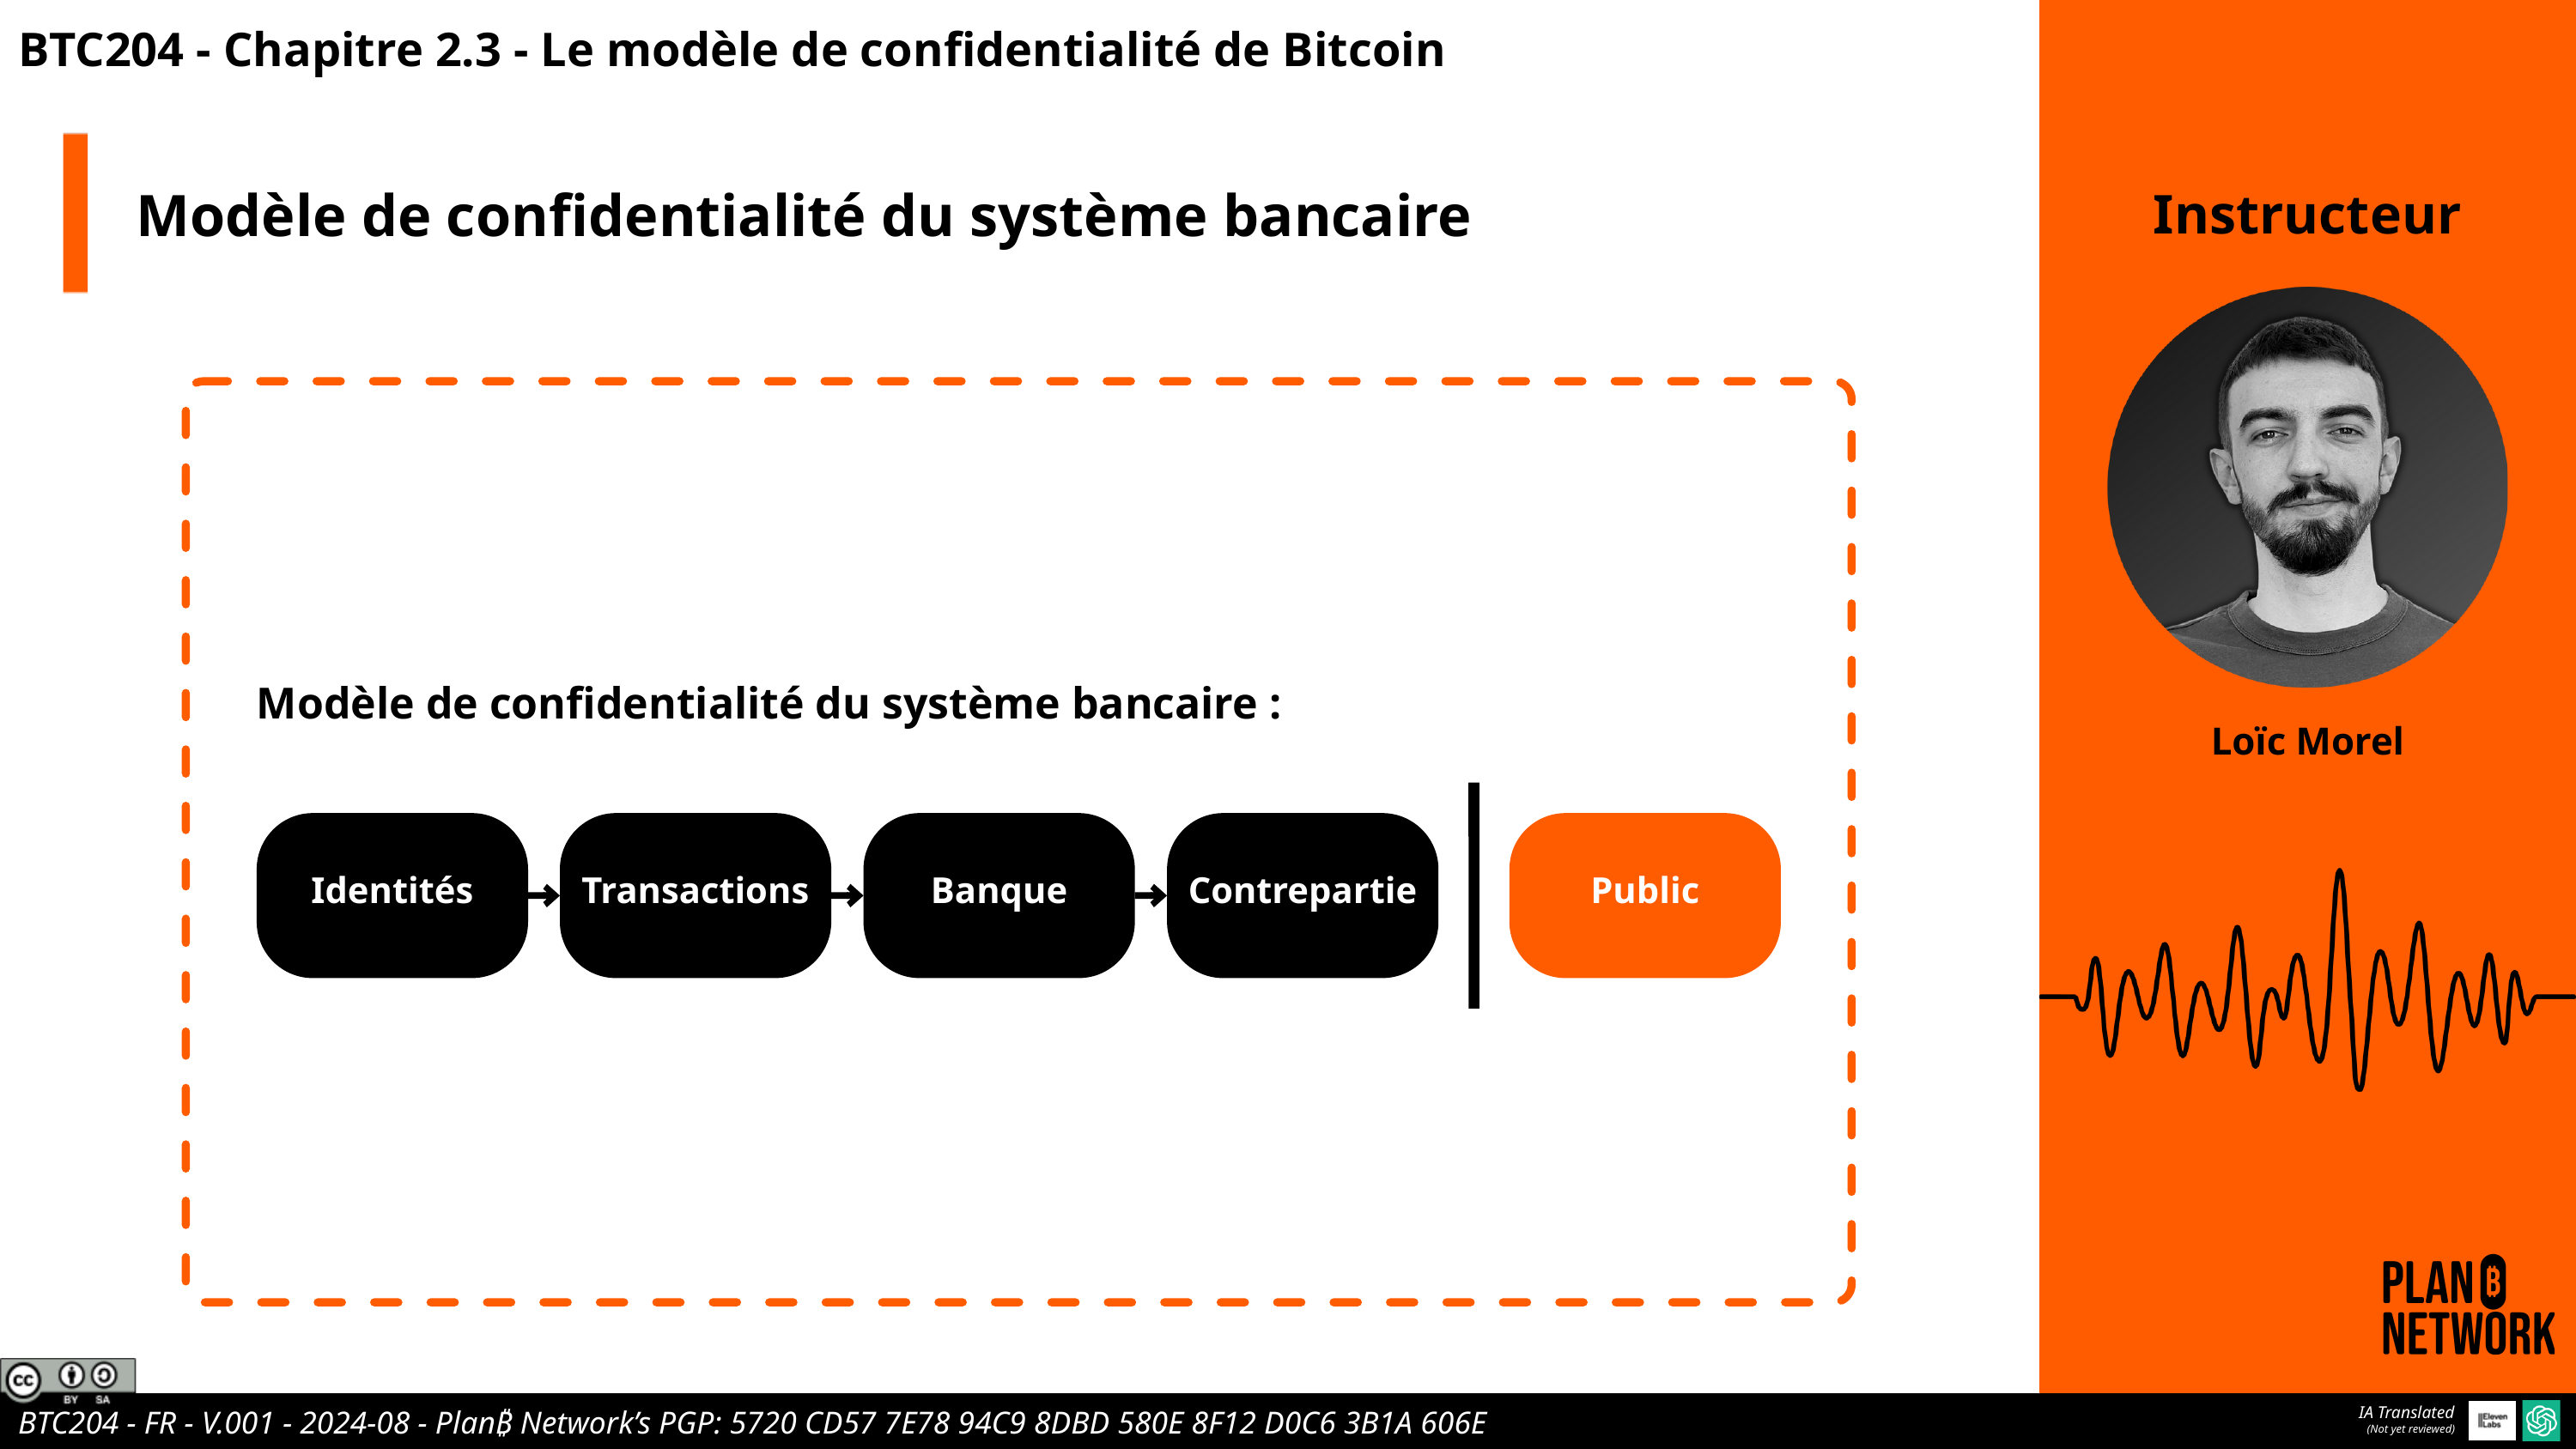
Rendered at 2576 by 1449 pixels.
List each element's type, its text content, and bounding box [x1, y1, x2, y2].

text_box [0, 1358, 137, 1390]
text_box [863, 812, 1135, 979]
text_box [1509, 812, 1782, 979]
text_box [0, 1392, 2576, 1449]
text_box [256, 812, 529, 979]
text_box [1166, 812, 1439, 979]
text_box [2468, 1400, 2517, 1440]
text_box Modèle de confidentialité du système bancaire [136, 167, 2000, 248]
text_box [185, 380, 1852, 1303]
text_box [63, 128, 88, 294]
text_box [2038, 0, 2576, 1390]
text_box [2522, 1399, 2561, 1442]
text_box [559, 812, 832, 979]
text_box BTC204 - Chapitre 2.3 - Le modèle de confidentialité de Bitcoin [18, 10, 2000, 76]
